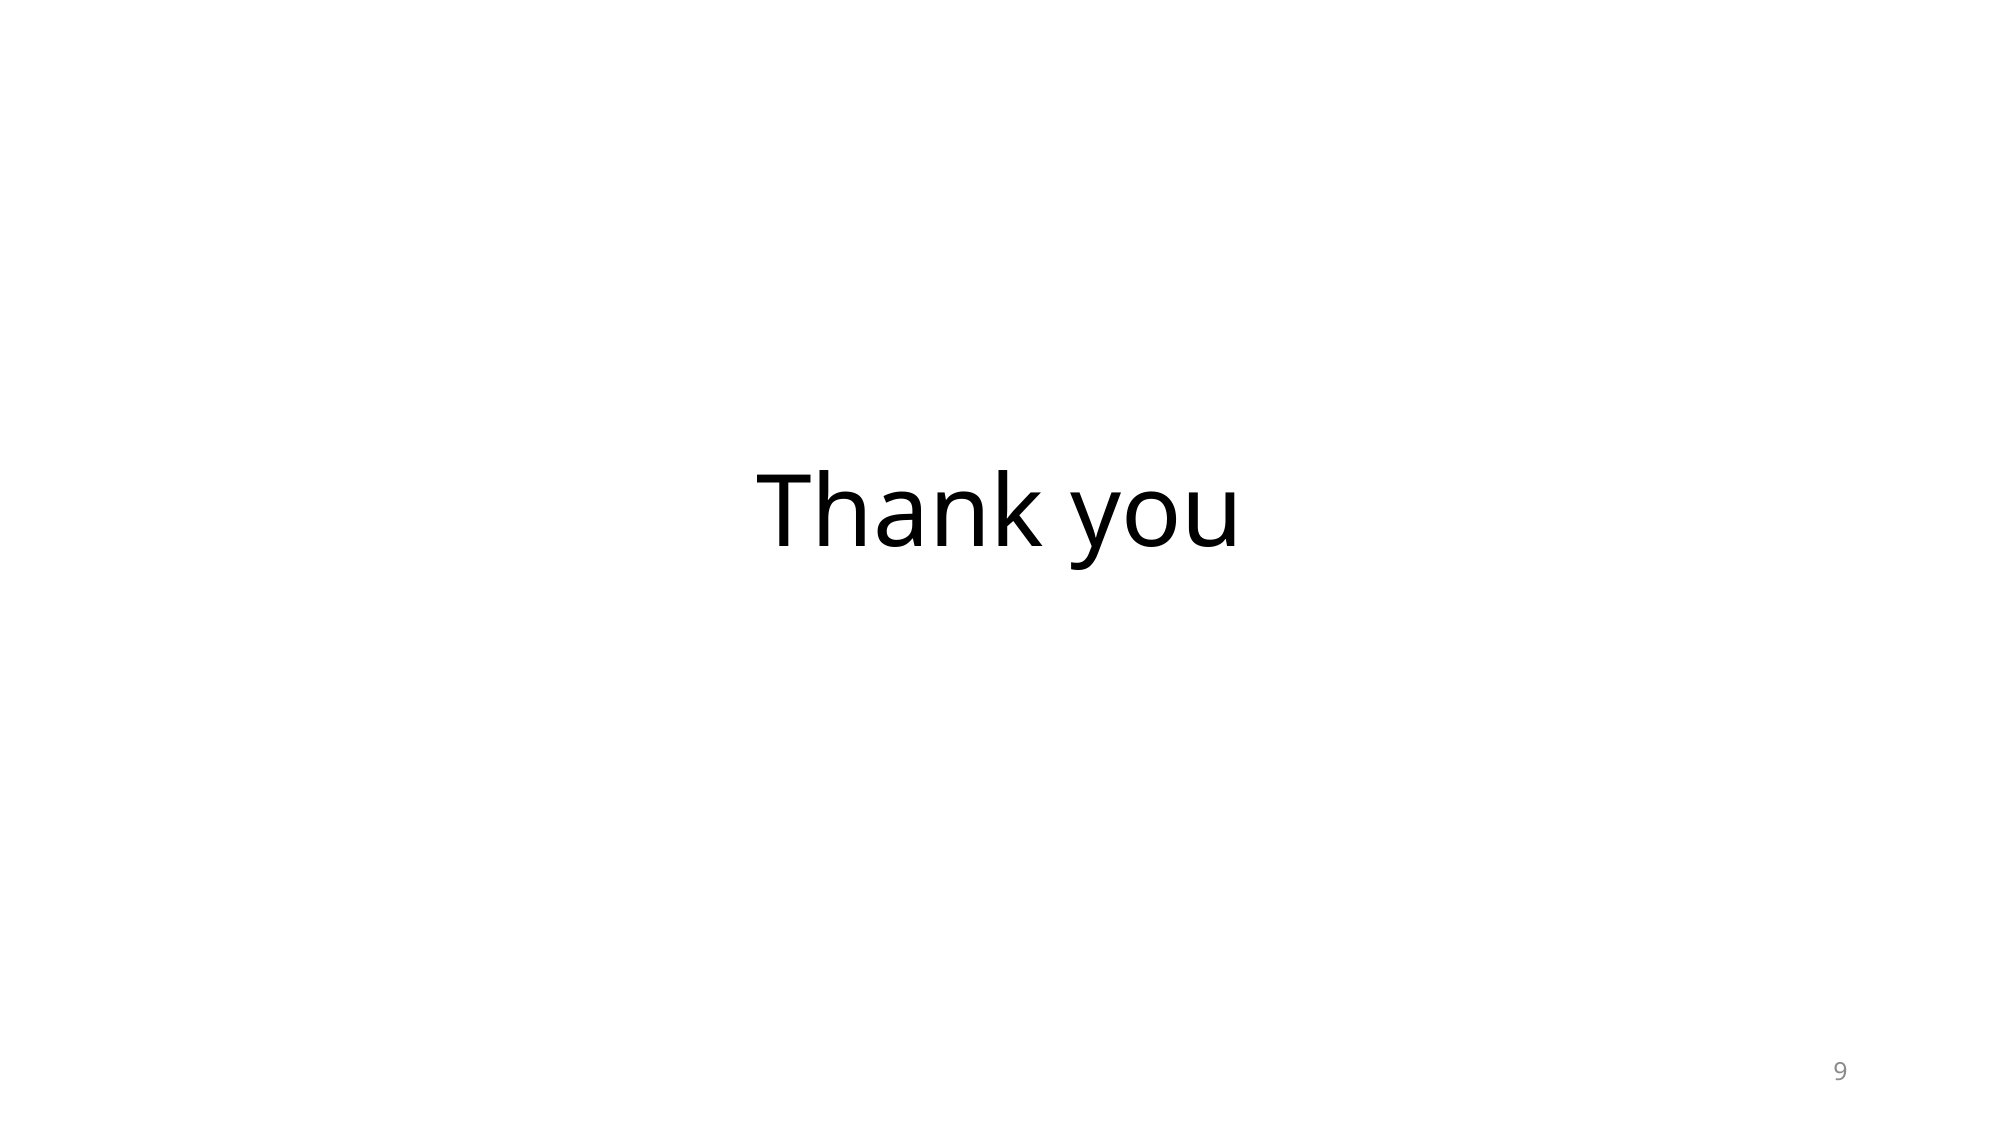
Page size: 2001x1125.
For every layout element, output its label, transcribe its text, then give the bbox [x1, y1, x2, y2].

title Thank you [249, 184, 1750, 576]
slide_number 9 [1412, 1042, 1863, 1103]
